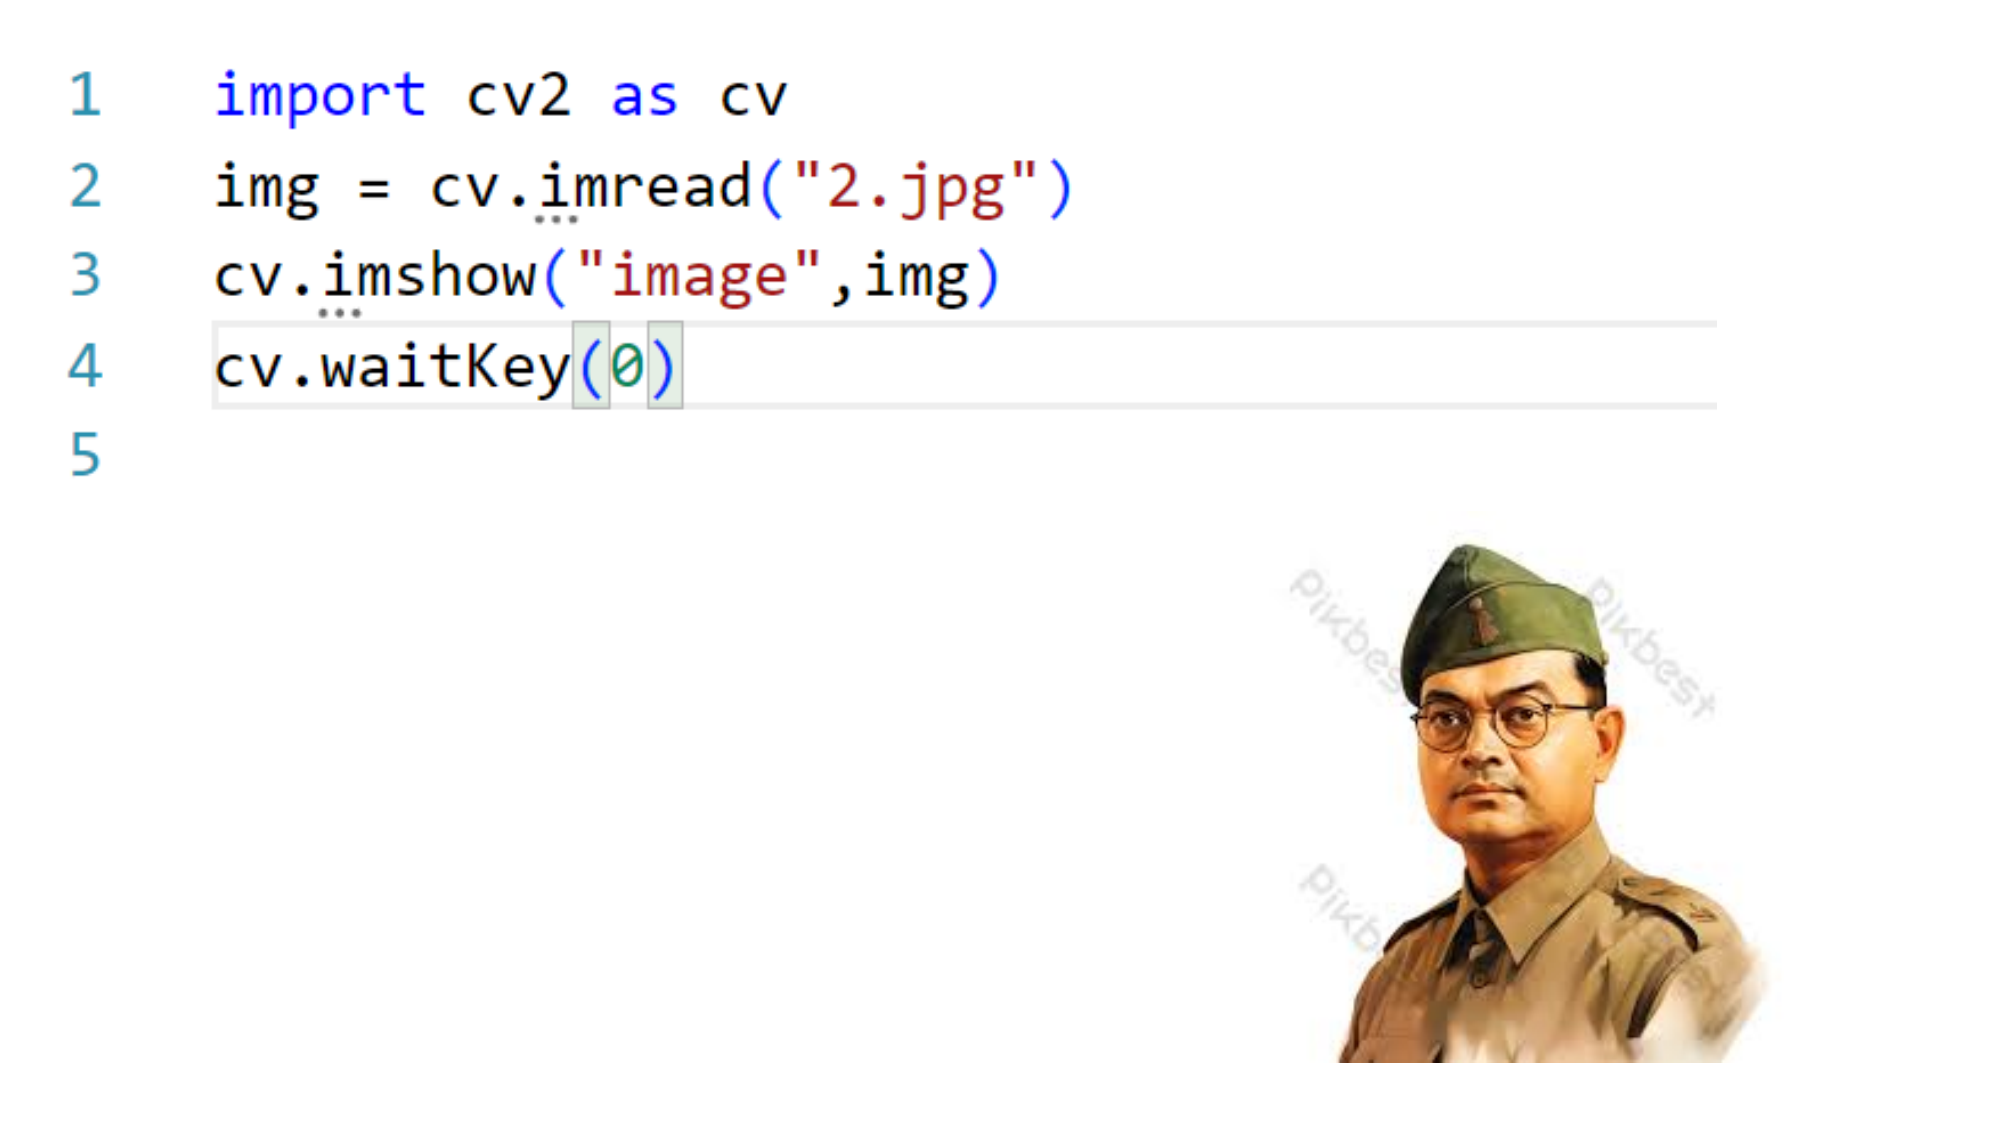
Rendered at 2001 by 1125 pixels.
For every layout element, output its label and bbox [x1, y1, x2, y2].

picture [14, 45, 1784, 1063]
